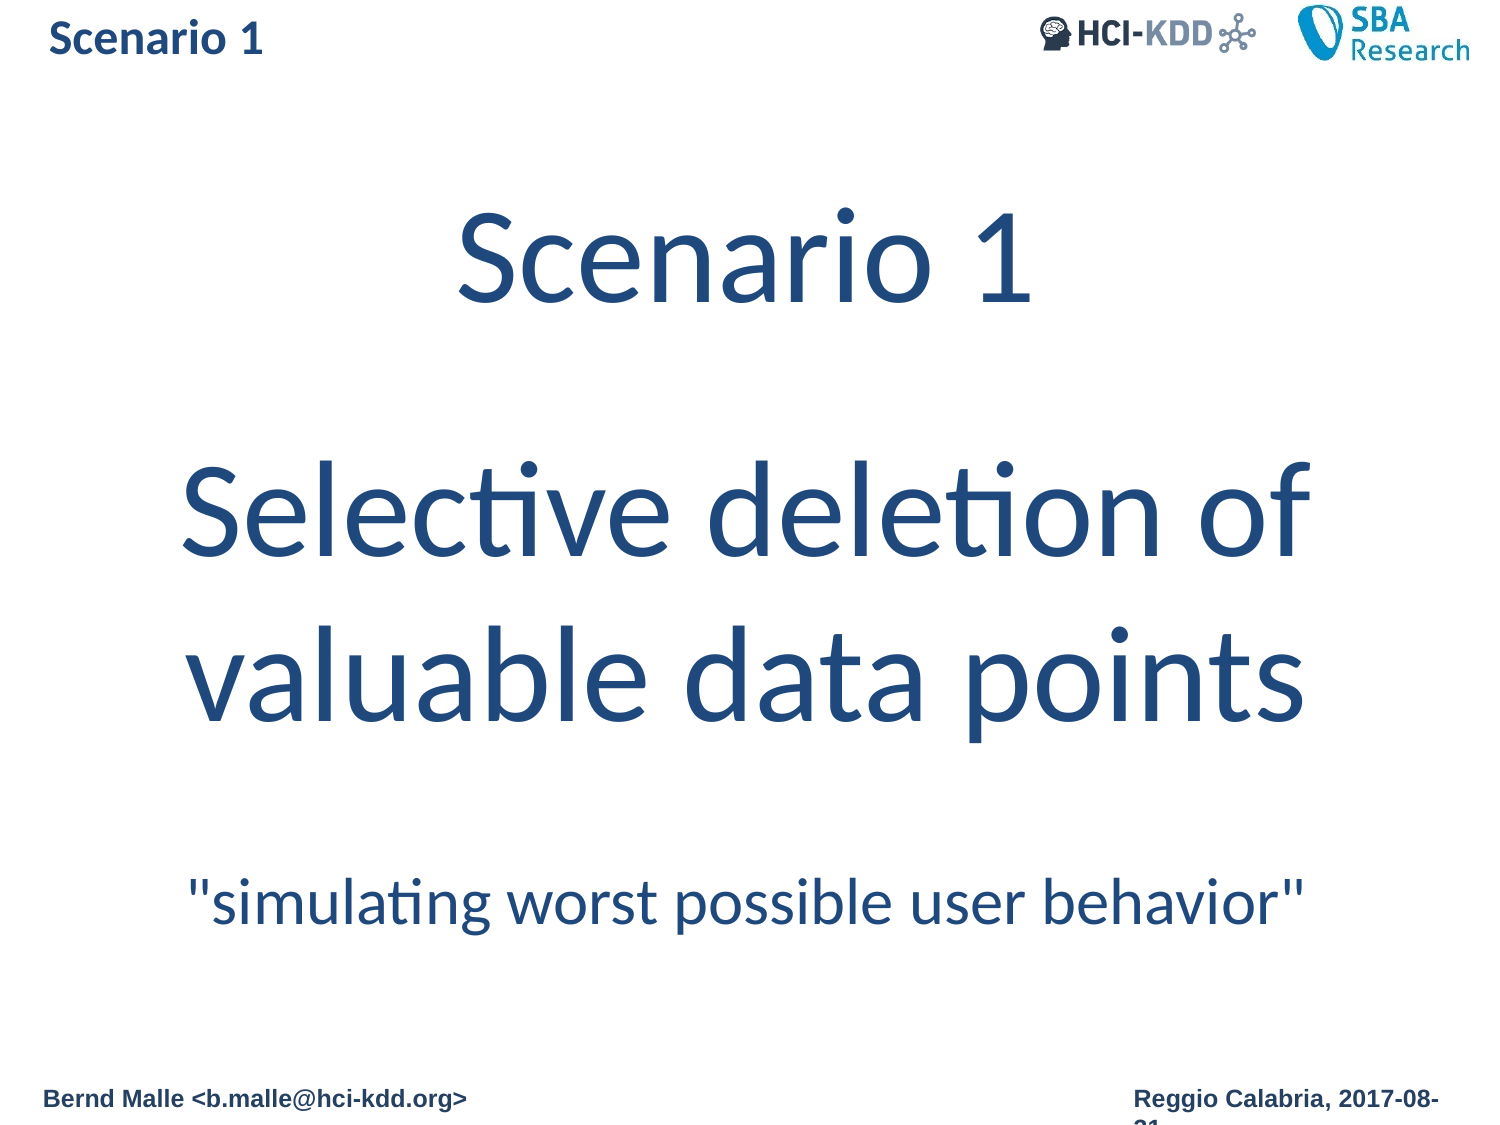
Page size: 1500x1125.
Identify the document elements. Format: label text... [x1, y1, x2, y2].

picture [1040, 0, 1256, 83]
picture [1298, 4, 1469, 61]
title Scenario 1 [40, 0, 1042, 71]
list Scenario 1 Selective deletion of valuable data points "simulating worst possible user behavior" [13, 157, 1479, 1045]
